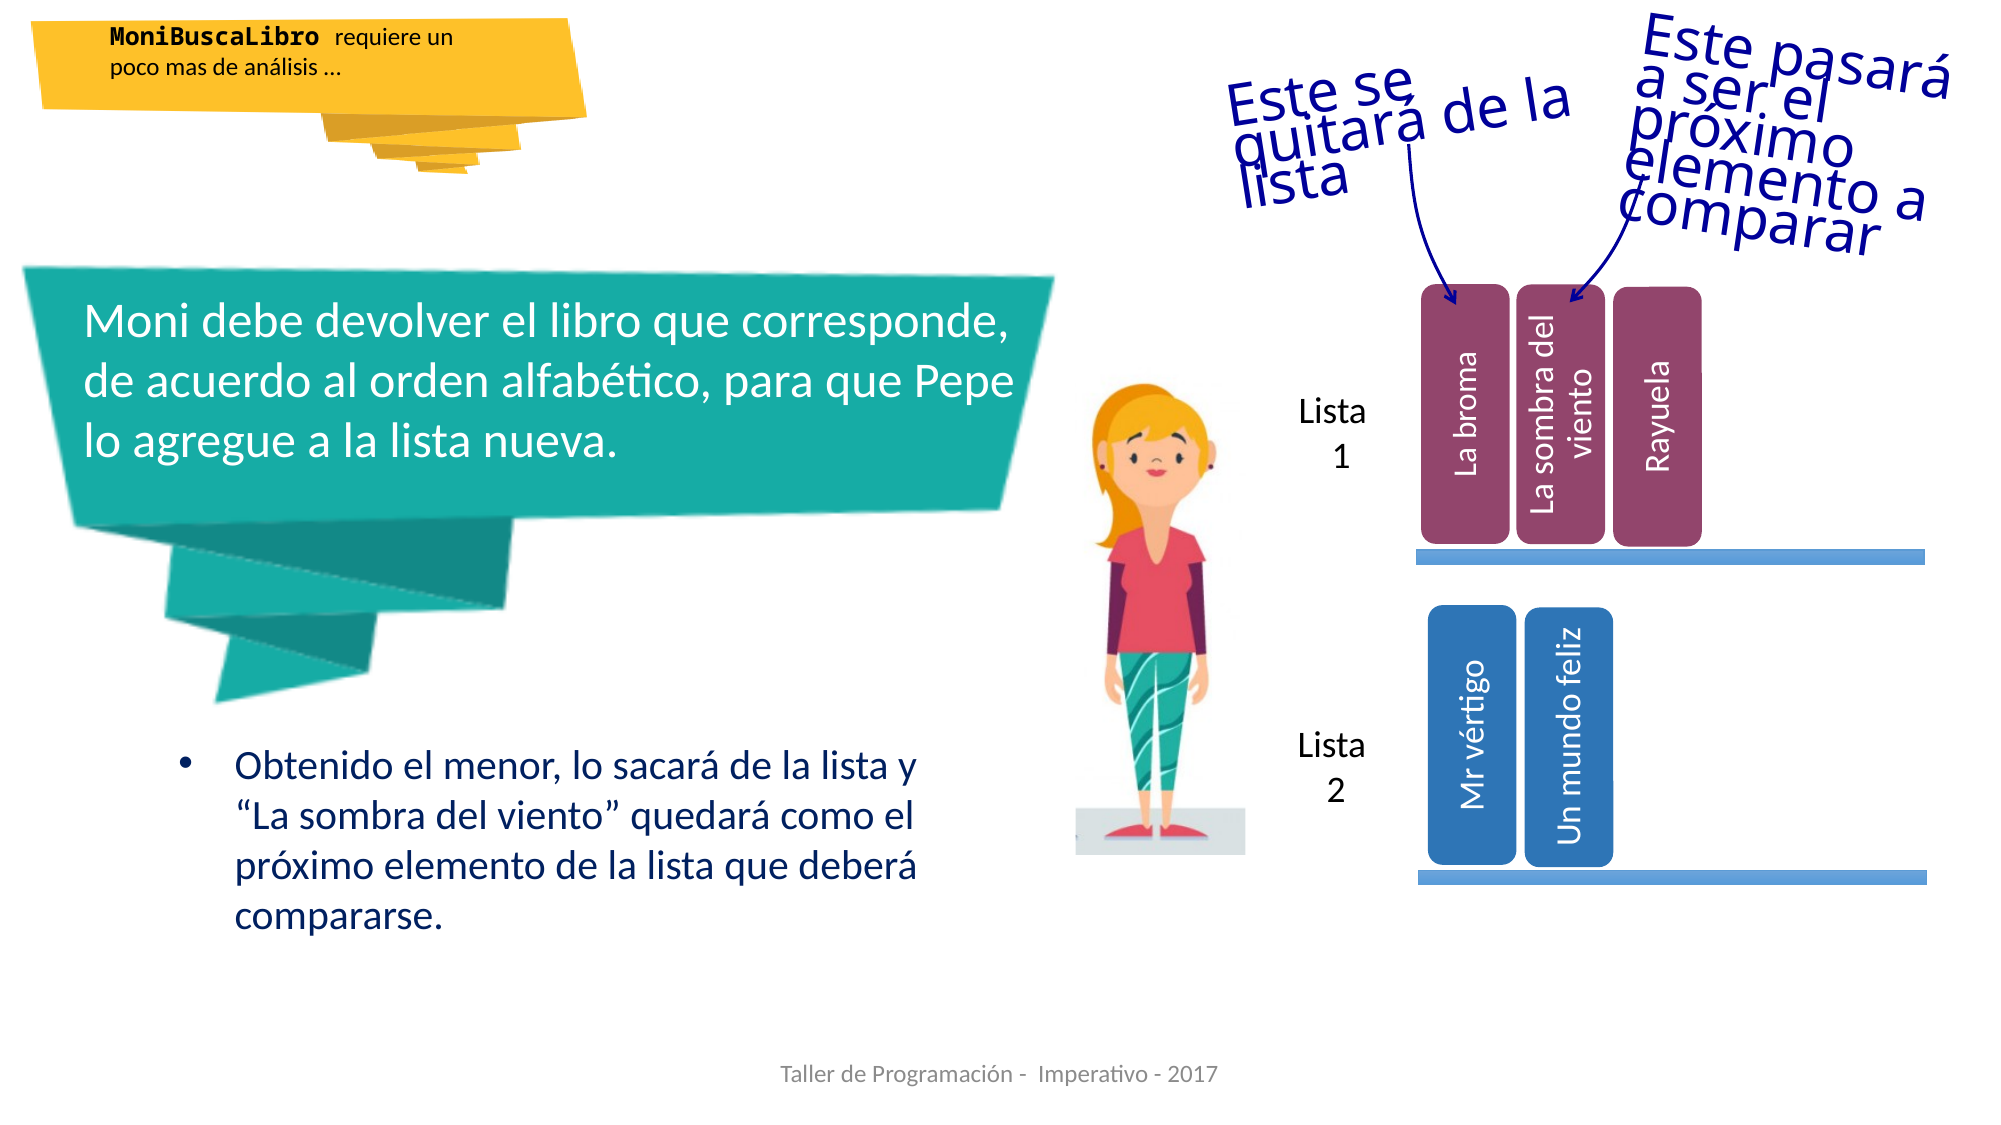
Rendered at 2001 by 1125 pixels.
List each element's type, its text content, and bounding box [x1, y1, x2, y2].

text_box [1439, 692, 1699, 782]
text_box [1416, 549, 1925, 565]
text_box Obtenido el menor, lo sacará de la lista y “La sombra del viento” quedará como el próximo elemento de la lista que deberá compararse. [163, 730, 961, 946]
text_box [1407, 143, 1457, 305]
text_box Lista 2 [1282, 713, 1390, 818]
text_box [1430, 369, 1691, 459]
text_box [1342, 690, 1603, 780]
footer Taller de Programación - Imperativo - 2017 [662, 1042, 1338, 1103]
picture [22, 212, 1246, 855]
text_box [1527, 372, 1788, 461]
text_box Lista 1 [1283, 379, 1391, 484]
text_box [1418, 870, 1927, 885]
text_box Este pasará a ser el próximo elemento a comparar [1597, 14, 2000, 291]
text_box [1569, 173, 1645, 303]
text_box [1335, 369, 1430, 459]
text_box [25, 13, 599, 182]
text_box Este se quitará de la lista [1208, 29, 1618, 231]
